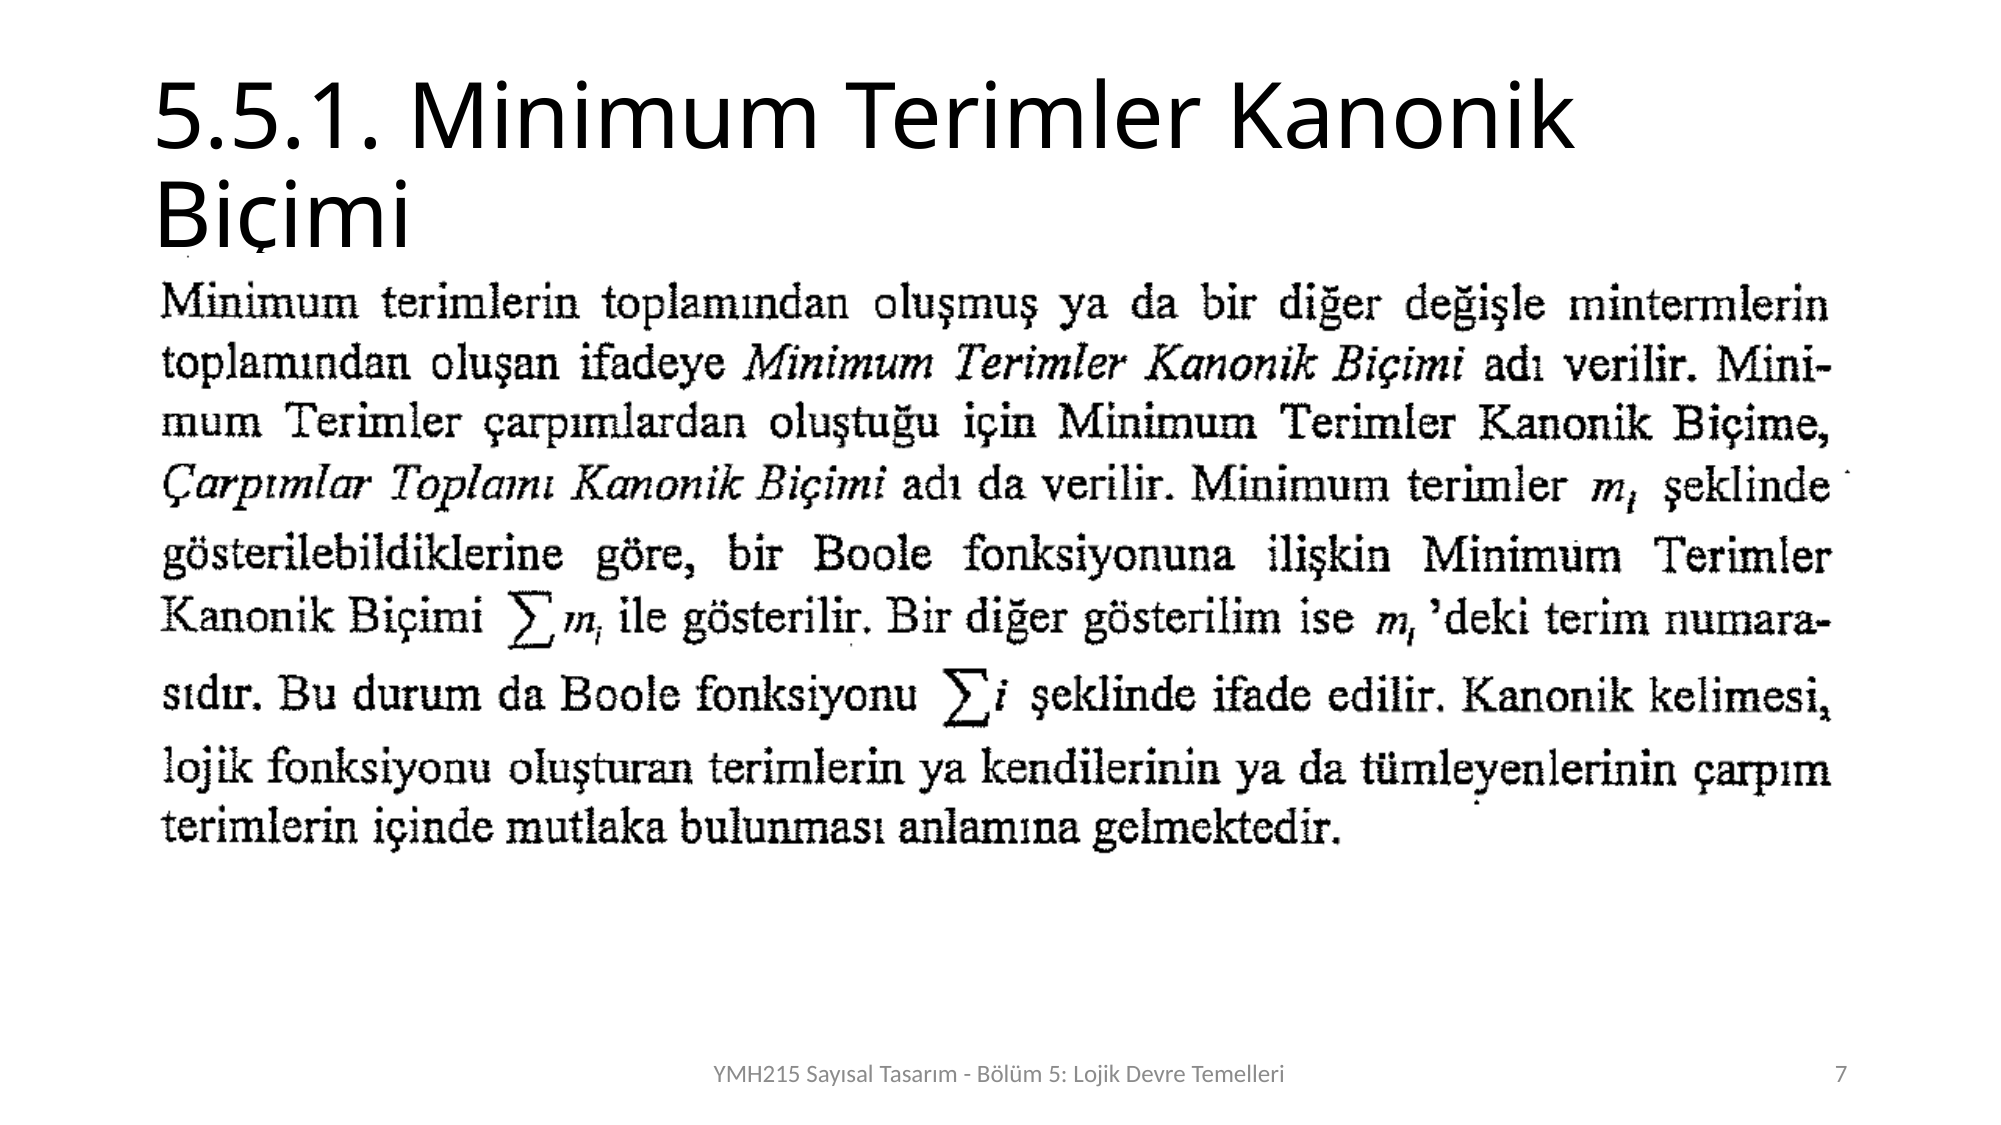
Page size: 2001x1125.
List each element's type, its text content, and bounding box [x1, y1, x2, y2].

slide_number 7 [1412, 1042, 1863, 1103]
title 5.5.1. Minimum Terimler Kanonik Biçimi [137, 59, 1863, 278]
footer YMH215 Sayısal Tasarım - Bölüm 5: Lojik Devre Temelleri [662, 1042, 1338, 1103]
picture [139, 253, 1861, 872]
